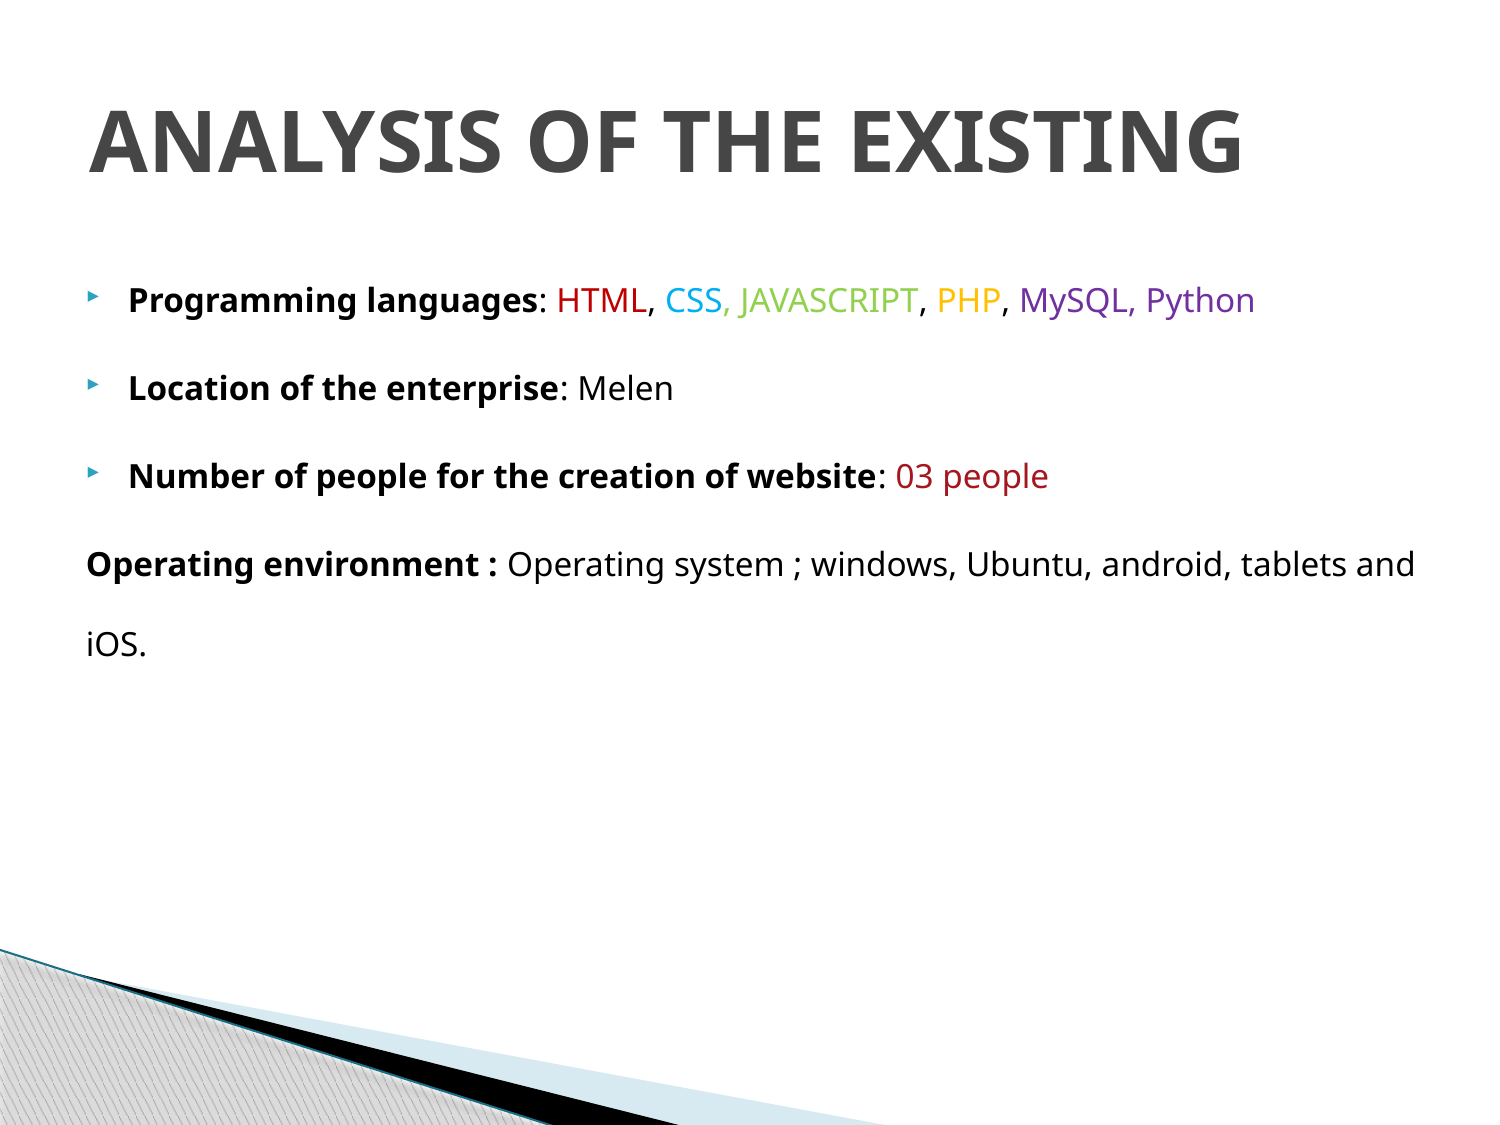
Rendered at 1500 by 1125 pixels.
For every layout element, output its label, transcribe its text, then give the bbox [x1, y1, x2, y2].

list Programming languages: HTML, CSS, JAVASCRIPT, PHP, MySQL, Python Location of the enterprise: Melen Number of people for the creation of website: 03 people Operating environment : Operating system ; windows, Ubuntu, android, tablets and iOS. [53, 231, 1479, 1095]
title ANALYSIS OF THE EXISTING [75, 45, 1425, 233]
